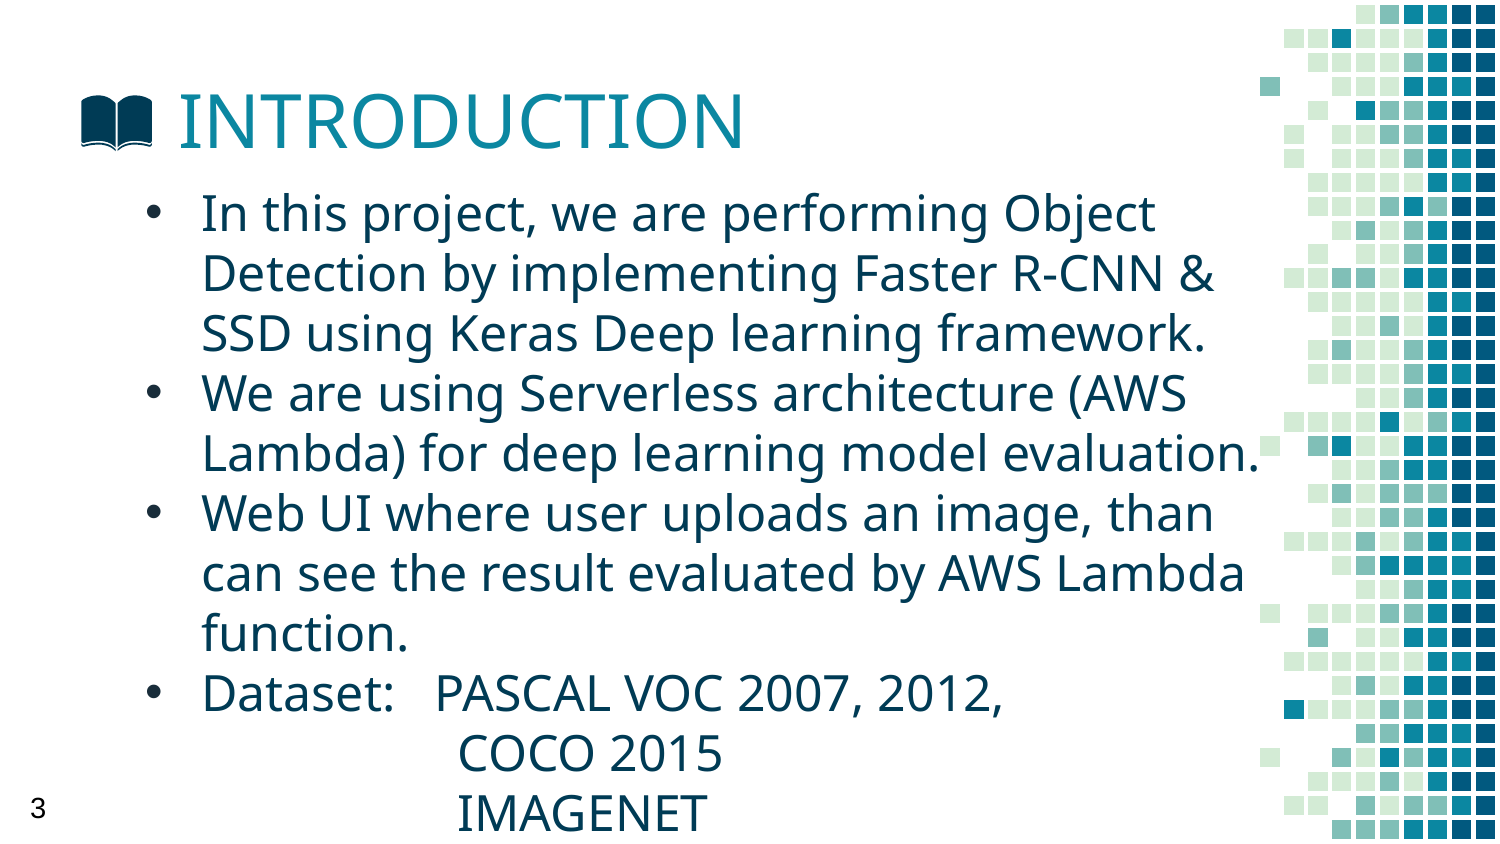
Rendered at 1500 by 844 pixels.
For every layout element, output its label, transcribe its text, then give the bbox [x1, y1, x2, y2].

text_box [81, 95, 153, 152]
slide_number ‹#› [15, 774, 105, 839]
list In this project, we are performing Object Detection by implementing Faster R-CNN & SSD using Keras Deep learning framework. We are using Serverless architecture (AWS Lambda) for deep learning model evaluation. Web UI where user uploads an image, than can see the result evaluated by AWS Lambda function. Dataset: PASCAL VOC 2007, 2012, COCO 2015 IMAGENET [117, 166, 1300, 777]
title INTRODUCTION [105, 37, 1215, 179]
